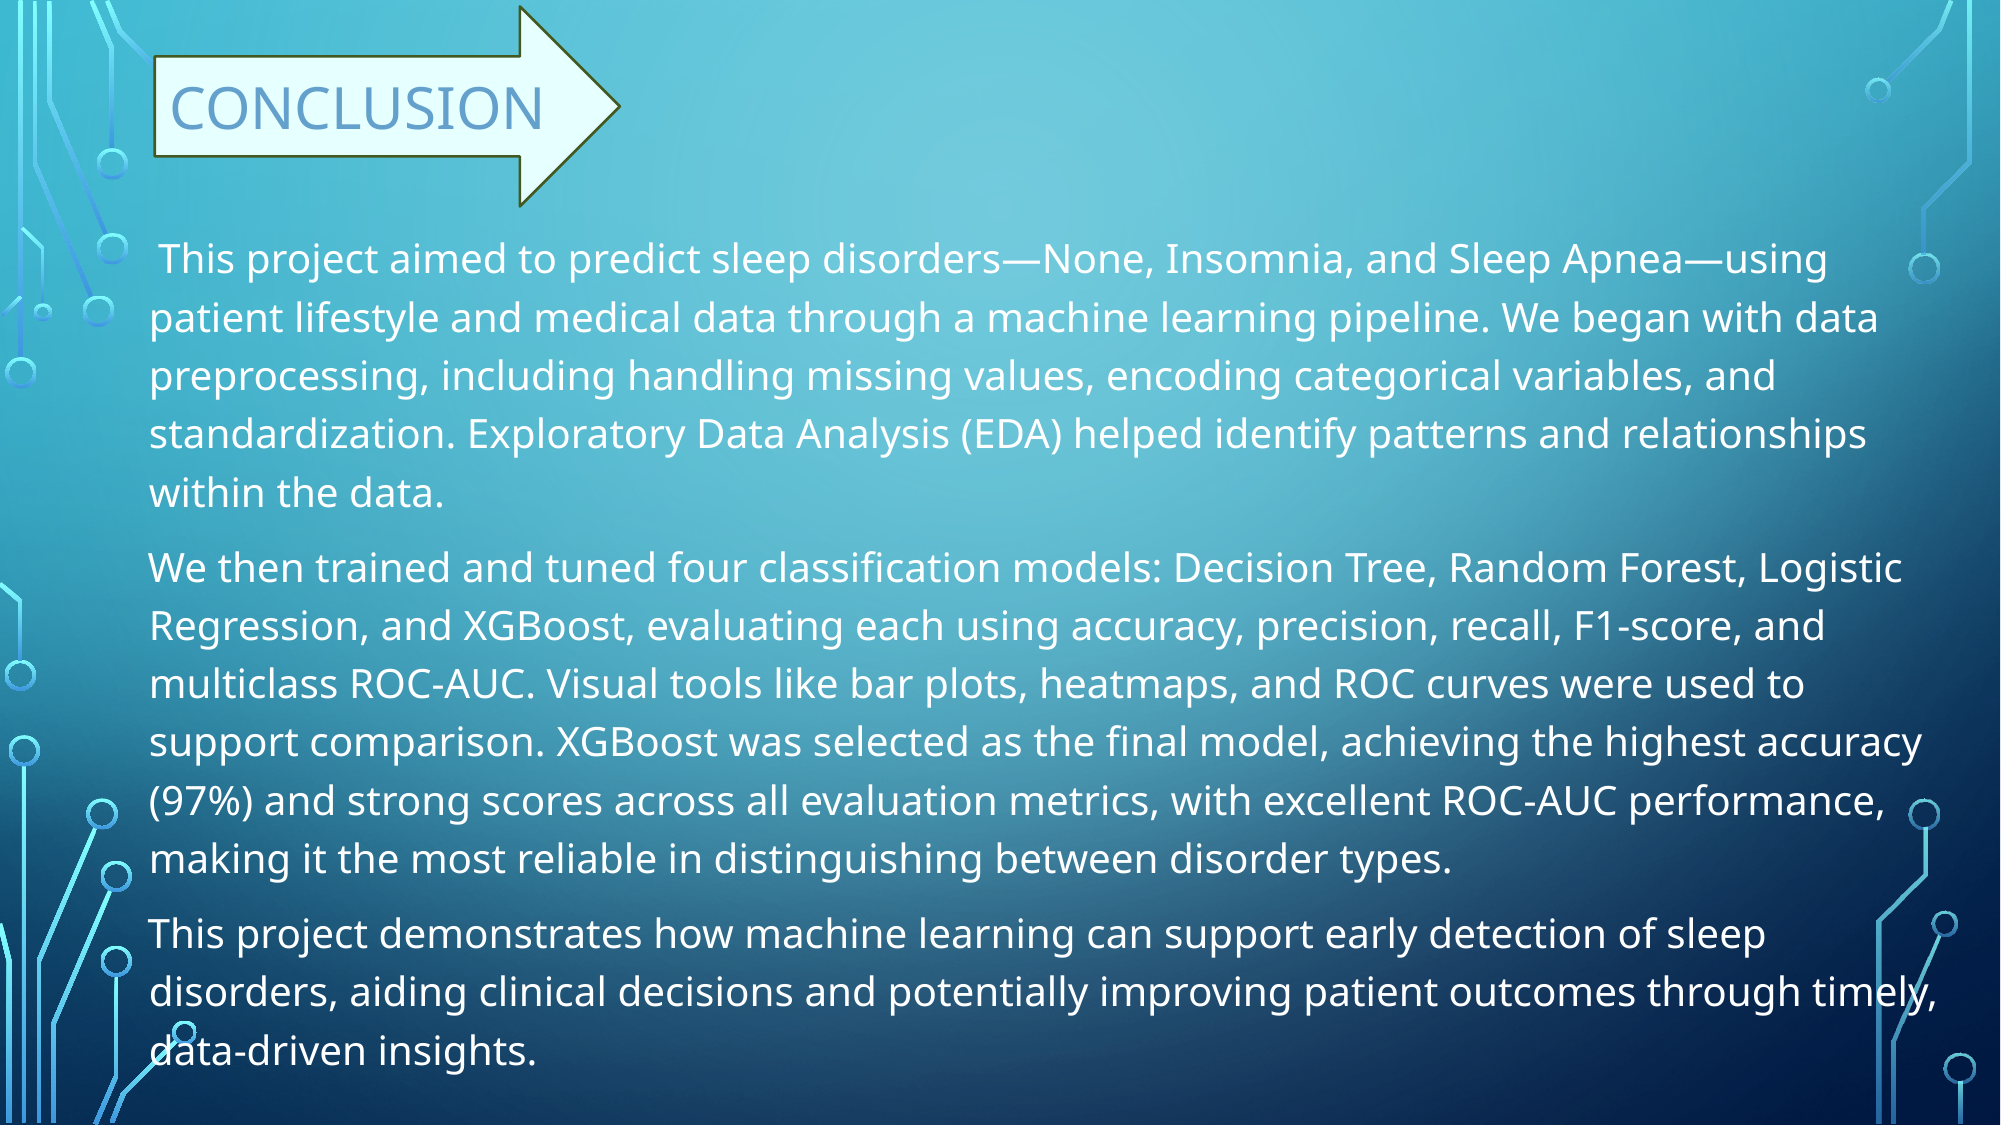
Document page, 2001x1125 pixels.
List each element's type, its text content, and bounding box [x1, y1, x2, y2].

text_box [153, 5, 580, 208]
text_box CONCLUSION [154, 63, 581, 149]
text_box [581, 65, 621, 148]
list This project aimed to predict sleep disorders—None, Insomnia, and Sleep Apnea—using patient lifestyle and medical data through a machine learning pipeline. We began with data preprocessing, including handling missing values, encoding categorical variables, and standardization. Exploratory Data Analysis (EDA) helped identify patterns and relationships within the data. We then trained and tuned four classification models: Decision Tree, Random Forest, Logistic Regression, and XGBoost, evaluating each using accuracy, precision, recall, F1-score, and multiclass ROC-AUC. Visual tools like bar plots, heatmaps, and ROC curves were used to support comparison. XGBoost was selected as the final model, achieving the highest accuracy (97%) and strong scores across all evaluation metrics, with excellent ROC-AUC performance, making it the most reliable in distinguishing between disorder types. This project demonstrates how machine learning can support early detection of sleep disorders, aiding clinical decisions and potentially improving patient outcomes through timely, data-driven insights. [101, 216, 1974, 1088]
